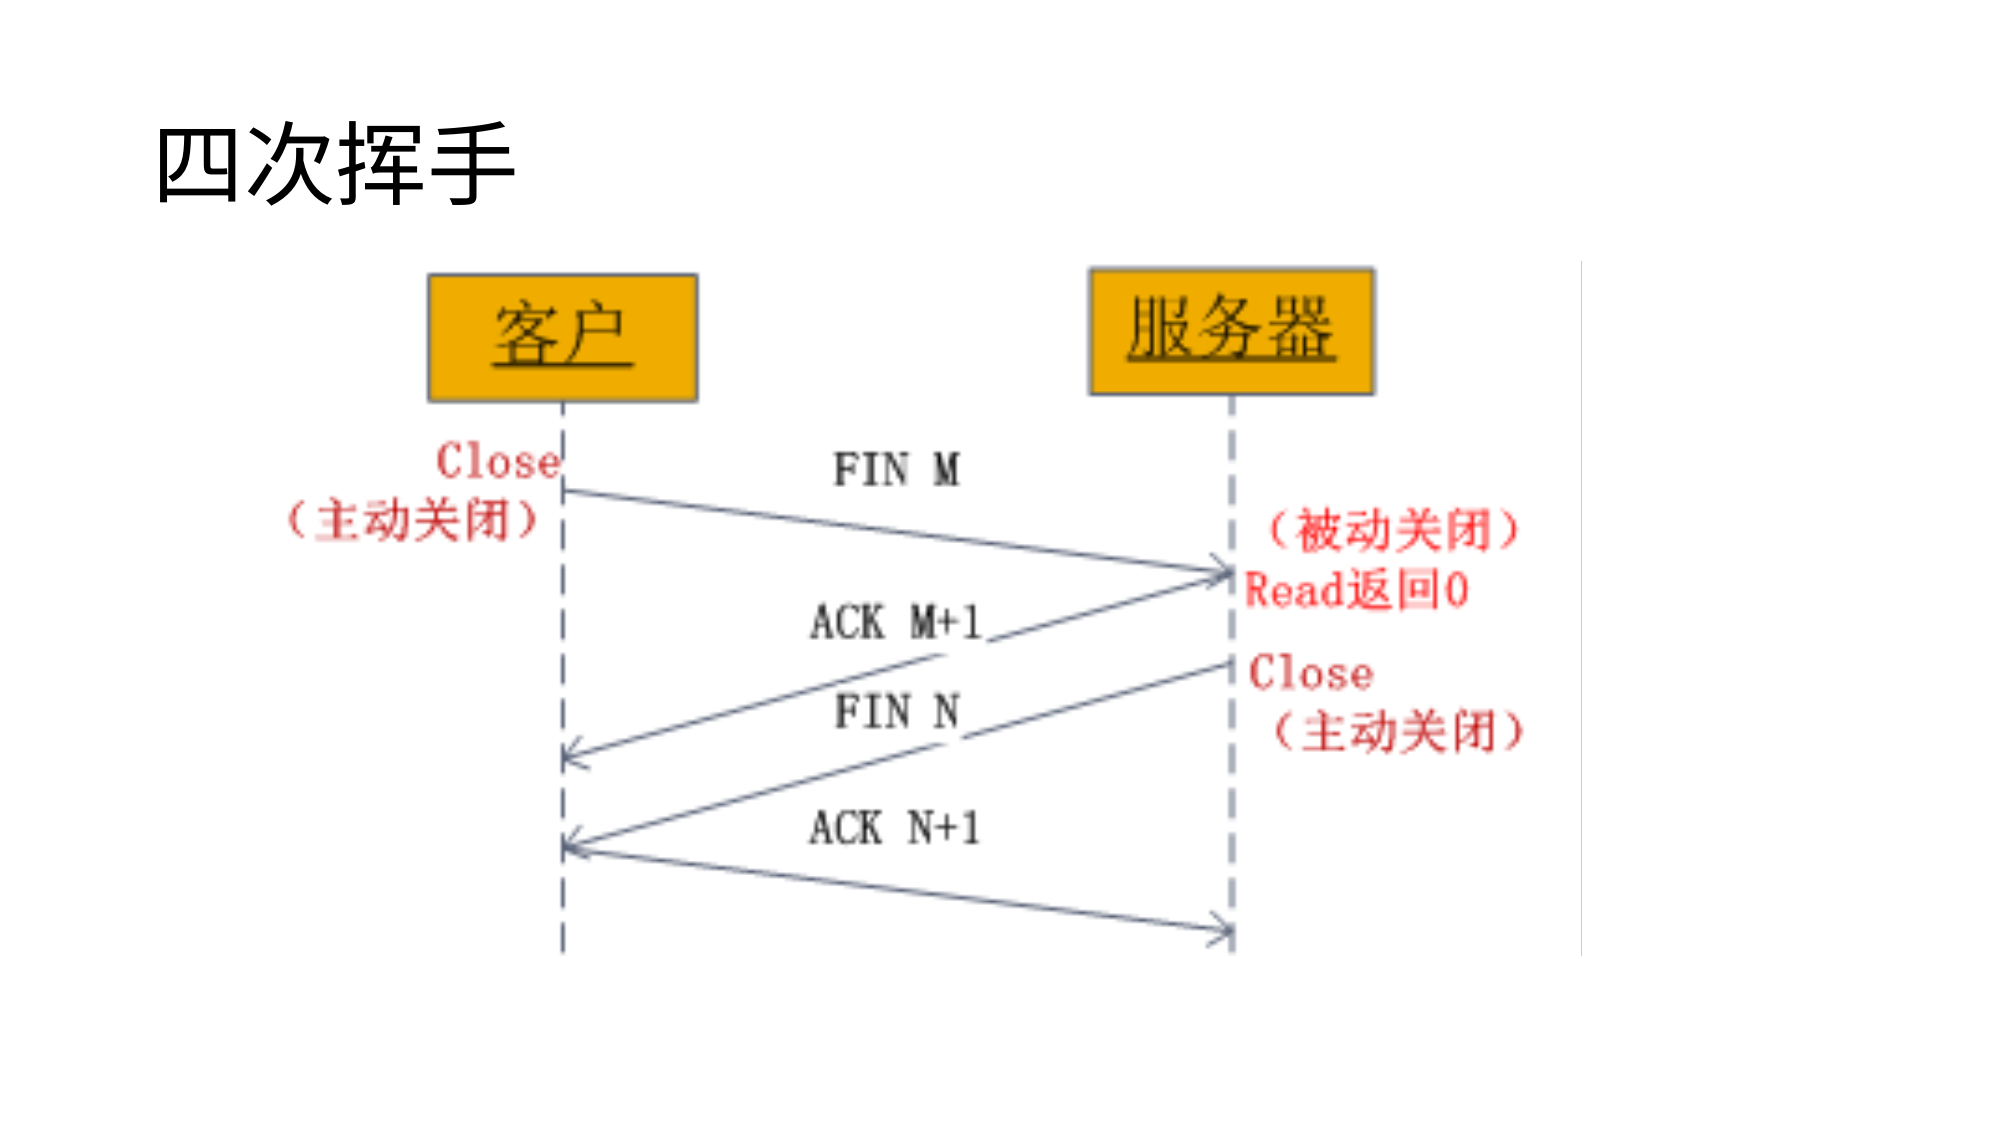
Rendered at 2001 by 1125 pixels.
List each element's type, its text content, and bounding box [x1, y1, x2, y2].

title 四次挥手 [137, 59, 1863, 278]
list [266, 261, 1582, 956]
